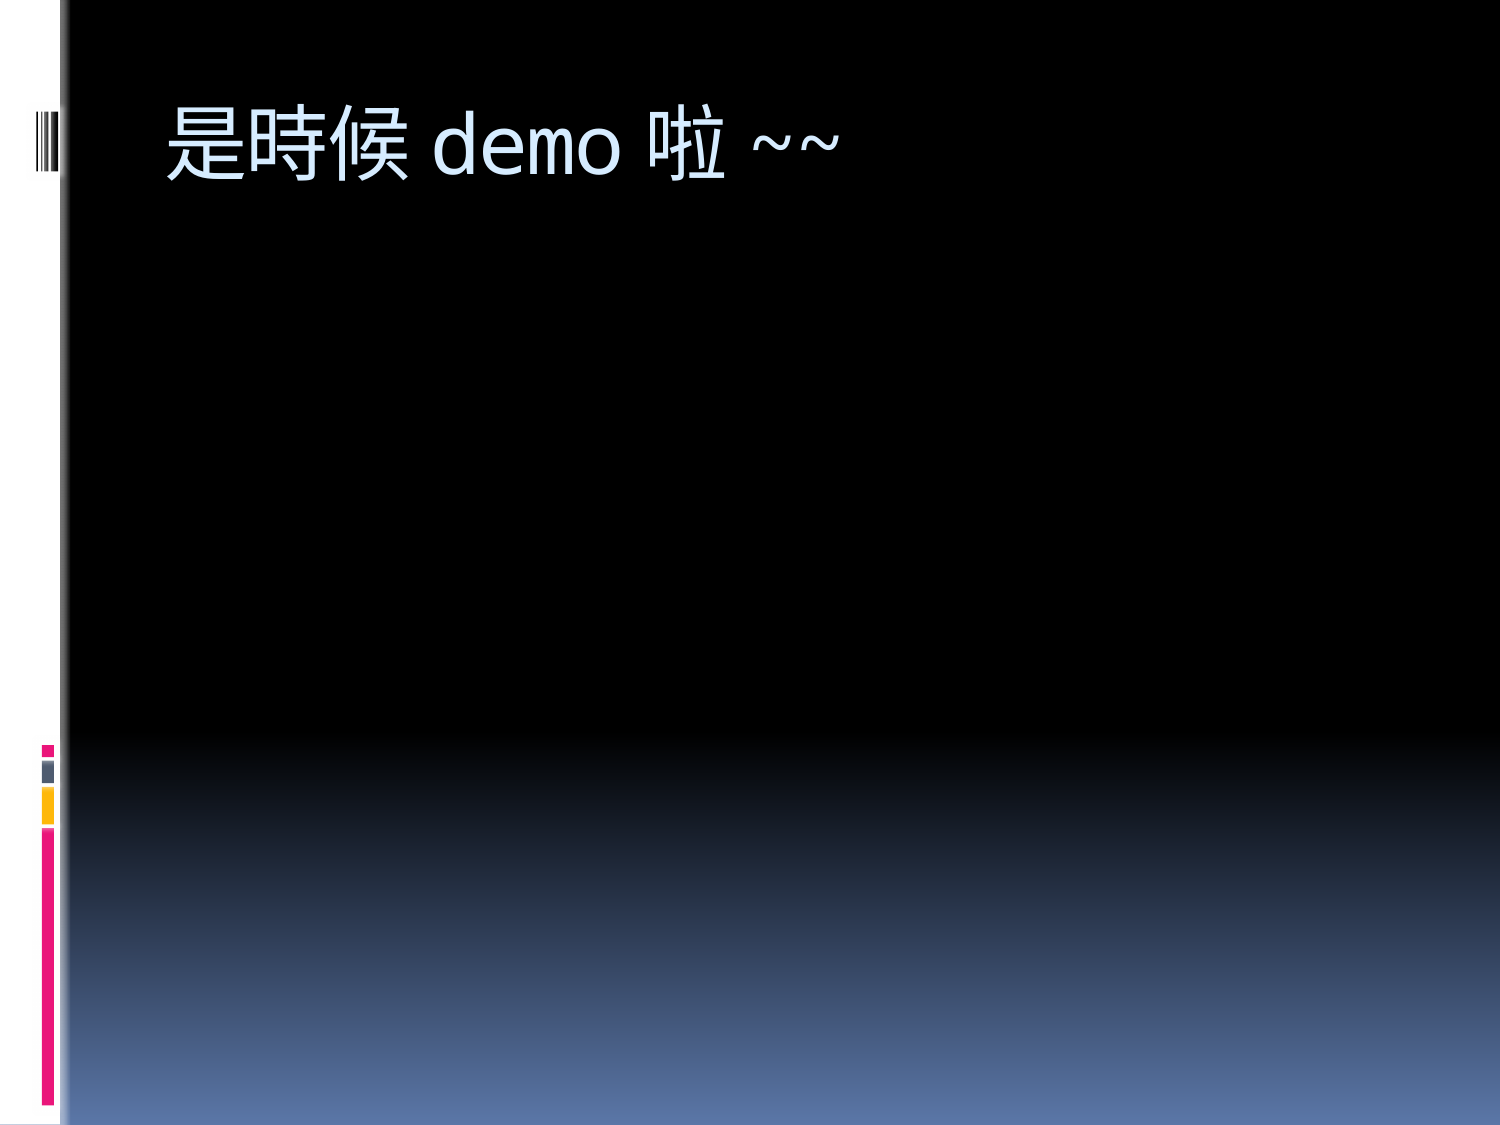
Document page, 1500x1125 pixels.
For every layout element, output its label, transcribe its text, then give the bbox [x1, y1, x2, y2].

title 是時候demo啦~~ [150, 83, 1425, 234]
